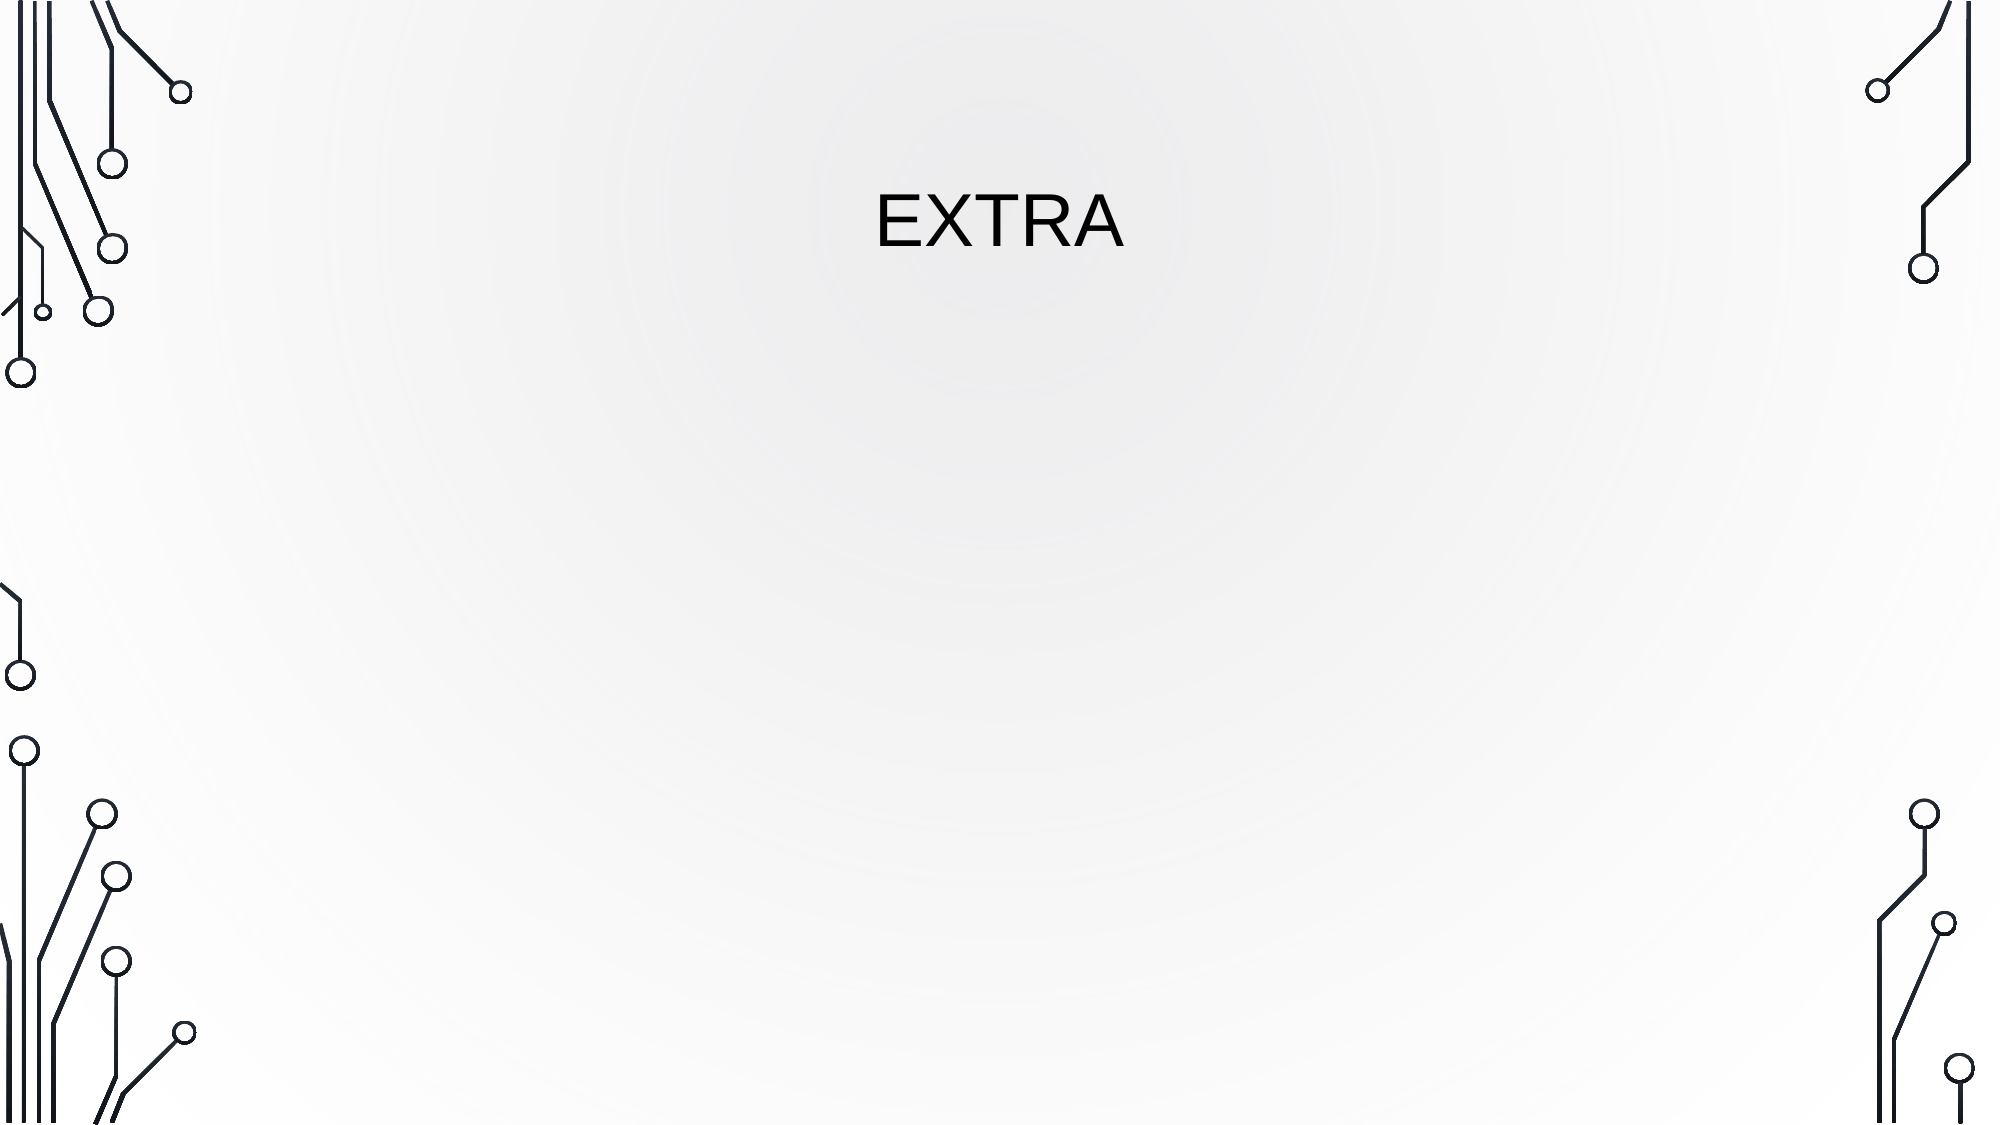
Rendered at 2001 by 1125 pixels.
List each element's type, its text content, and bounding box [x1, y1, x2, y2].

title Extra [187, 101, 1813, 344]
